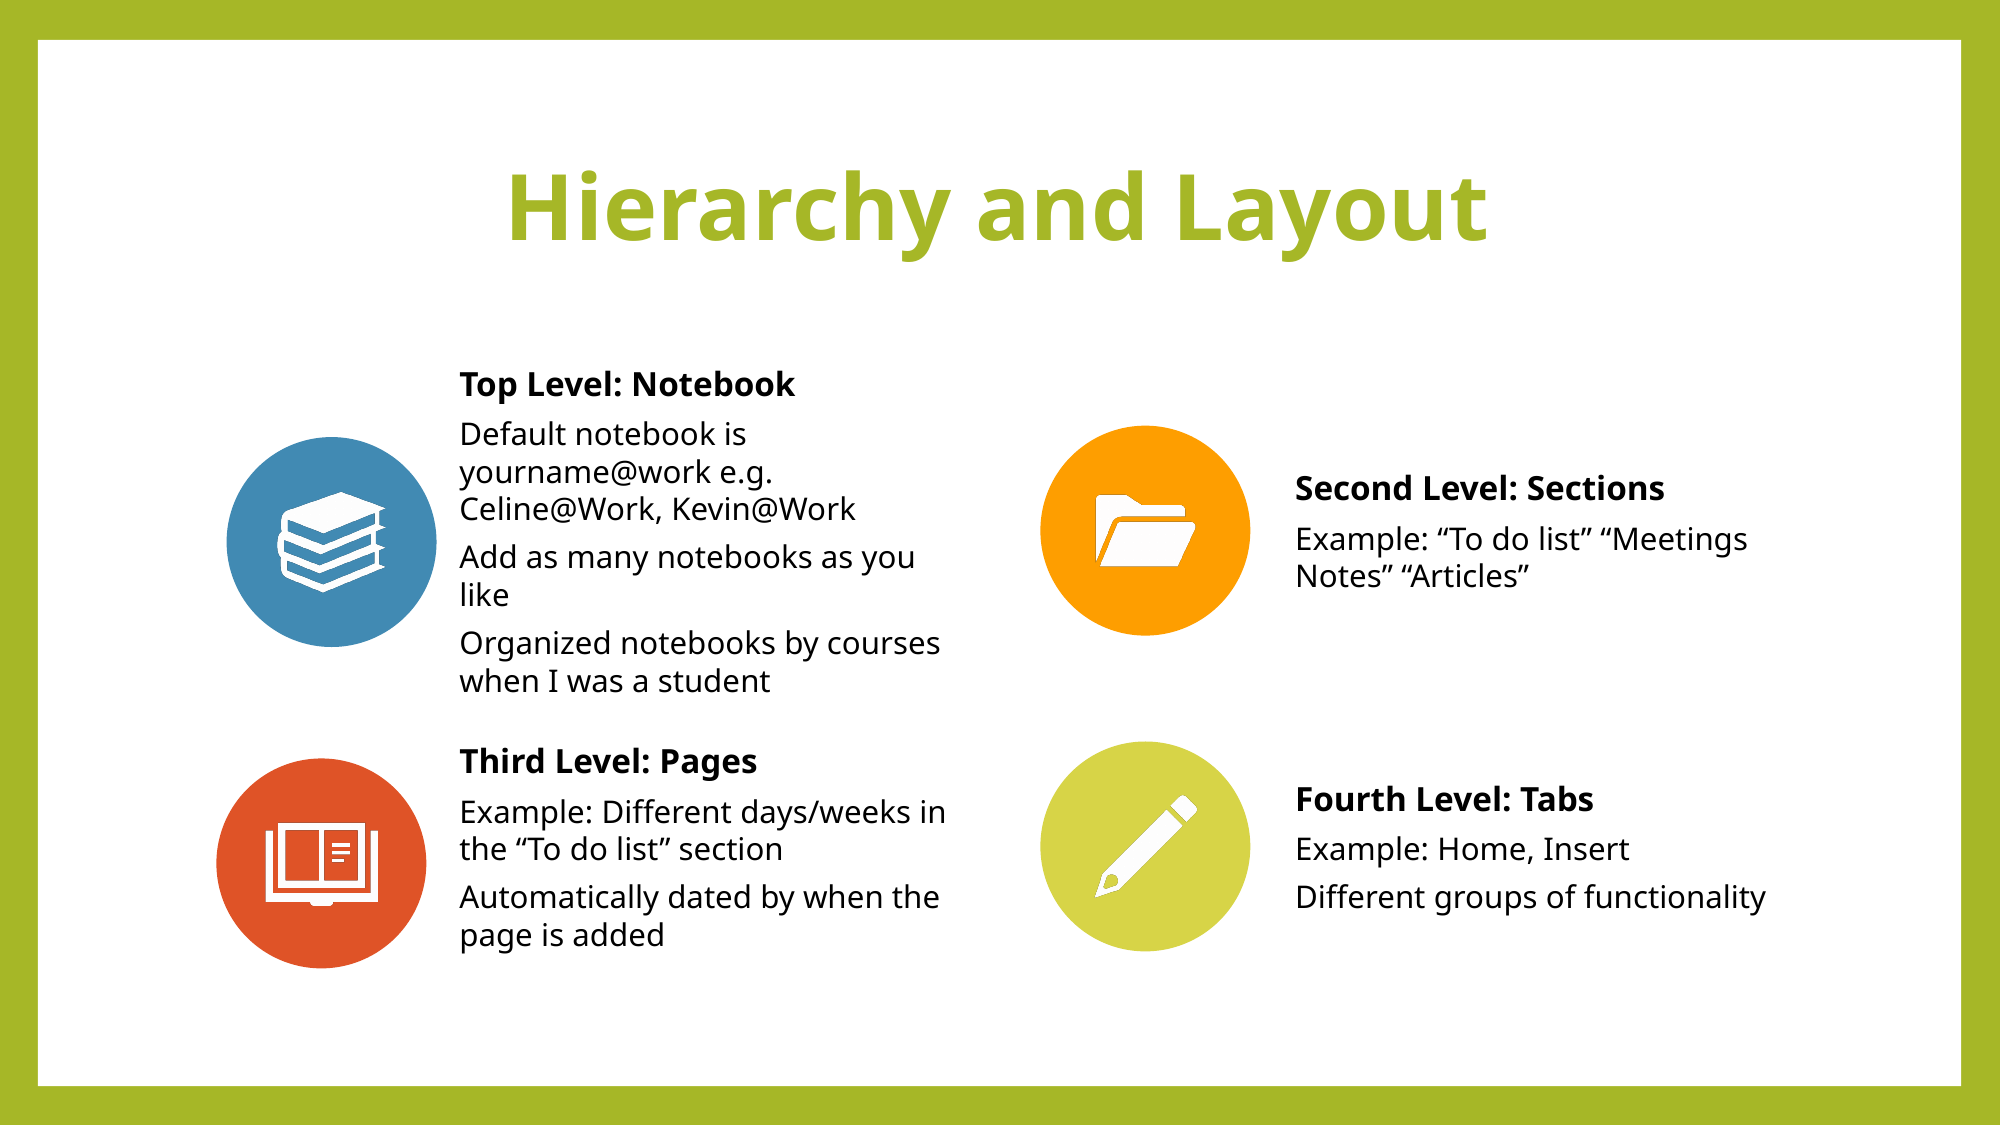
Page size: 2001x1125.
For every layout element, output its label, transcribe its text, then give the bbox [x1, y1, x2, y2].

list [187, 376, 1808, 1001]
title Hierarchy and Layout [187, 99, 1808, 323]
